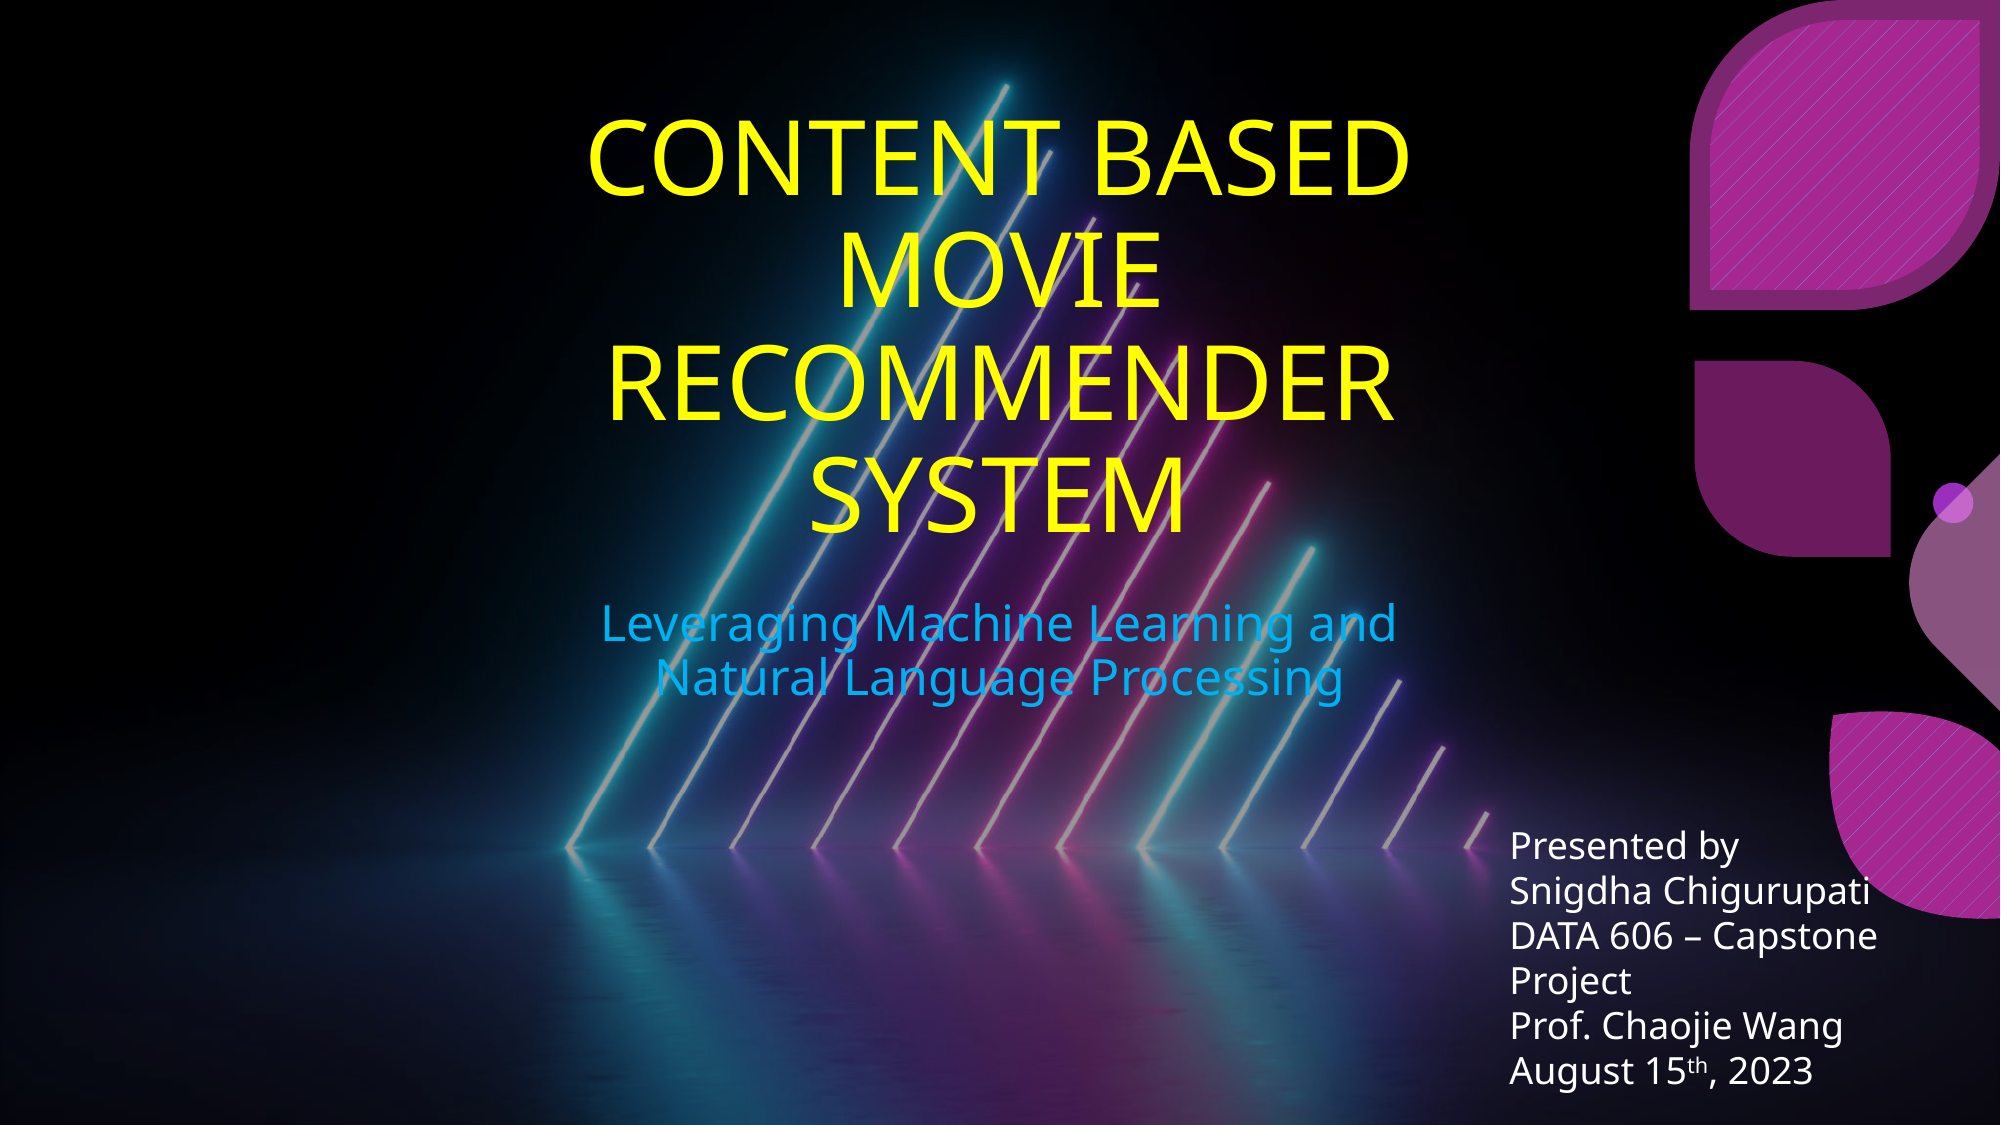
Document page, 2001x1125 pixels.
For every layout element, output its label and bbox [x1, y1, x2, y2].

picture [0, 0, 2000, 1125]
text_box [1689, 0, 2000, 919]
